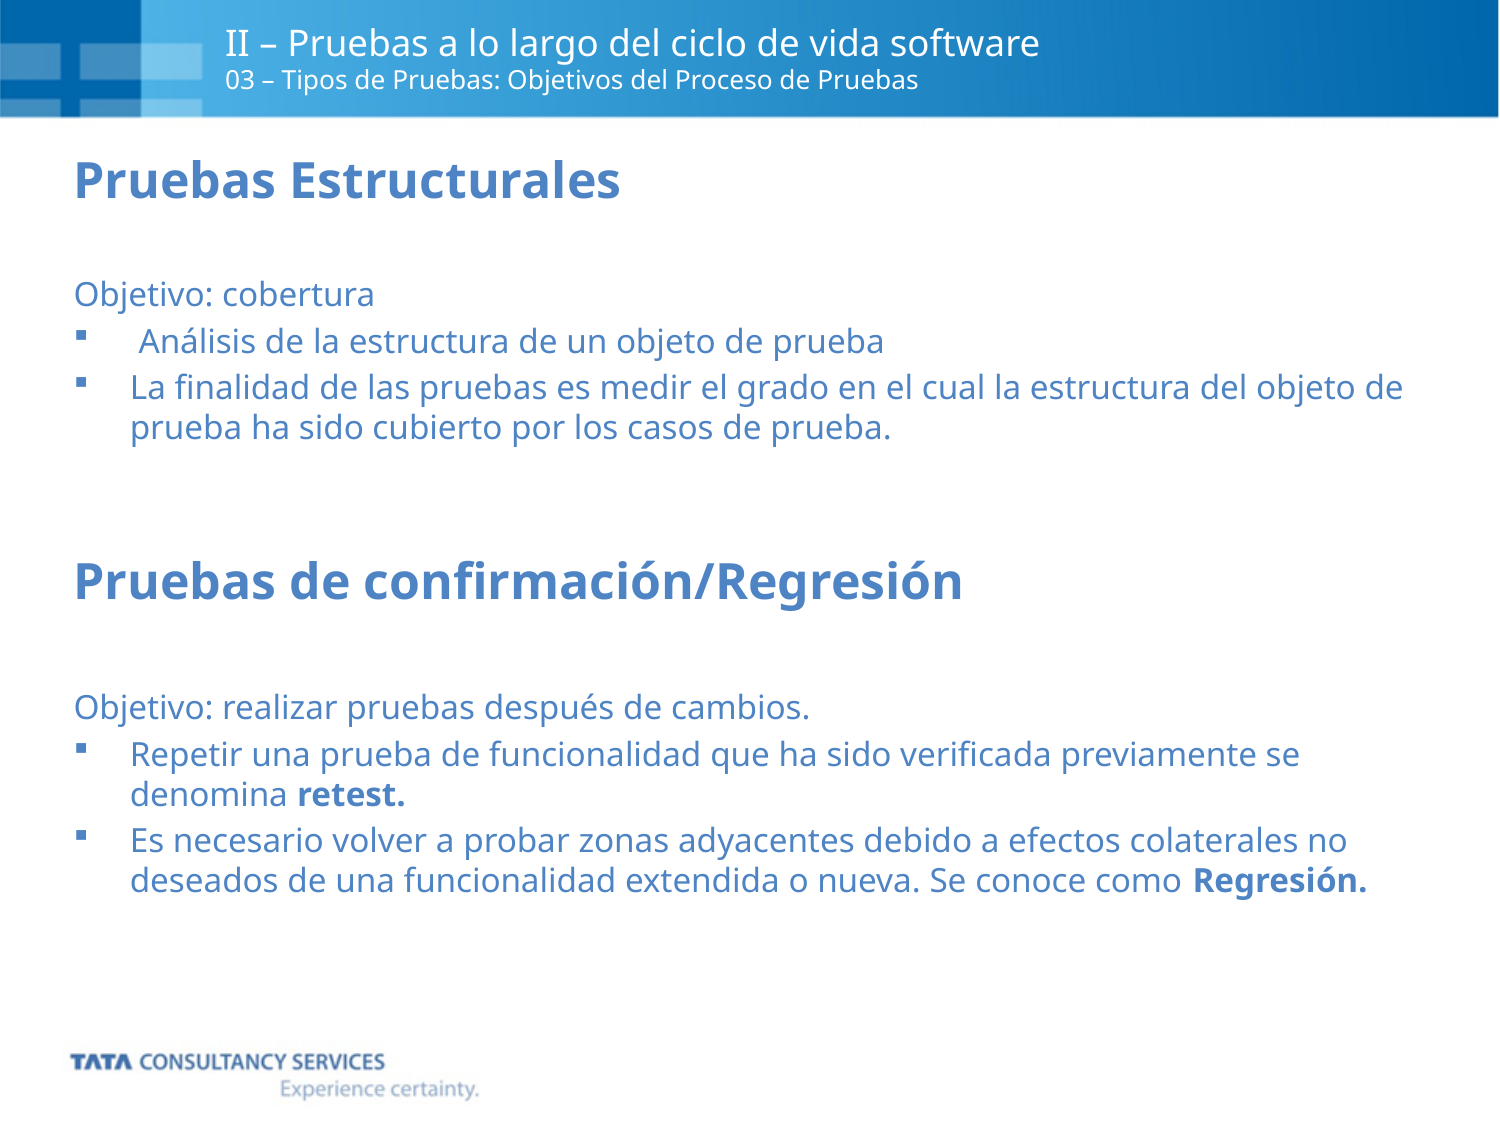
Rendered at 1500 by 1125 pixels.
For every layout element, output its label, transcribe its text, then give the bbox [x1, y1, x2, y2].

picture [0, 0, 1499, 1124]
title II – Pruebas a lo largo del ciclo de vida software 03 – Tipos de Pruebas: Objetivos del Proceso de Pruebas [210, 10, 1435, 104]
list Pruebas Estructurales Objetivo: cobertura Análisis de la estructura de un objeto de prueba La finalidad de las pruebas es medir el grado en el cual la estructura del objeto de prueba ha sido cubierto por los casos de prueba. Pruebas de confirmación/Regresión Objetivo: realizar pruebas después de cambios. Repetir una prueba de funcionalidad que ha sido verificada previamente se denomina retest. Es necesario volver a probar zonas adyacentes debido a efectos colaterales no deseados de una funcionalidad extendida o nueva. Se conoce como Regresión. [58, 140, 1443, 291]
